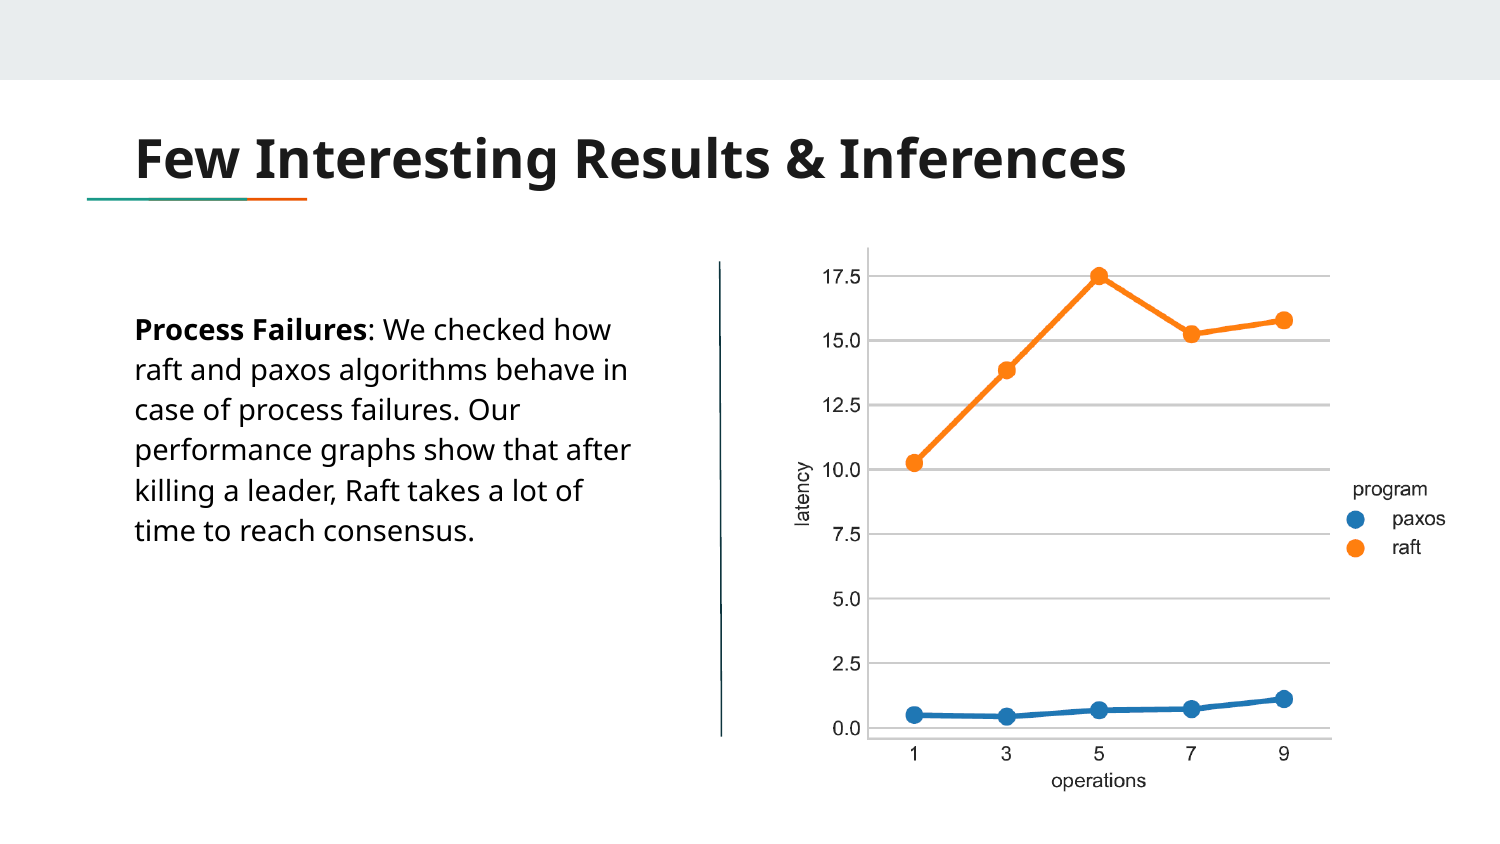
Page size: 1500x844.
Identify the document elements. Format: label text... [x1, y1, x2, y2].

picture [762, 236, 1453, 809]
title Few Interesting Results & Inferences [119, 109, 1381, 198]
list Process Failures: We checked how raft and paxos algorithms behave in case of process failures. Our performance graphs show that after killing a leader, Raft takes a lot of time to reach consensus. [119, 290, 652, 662]
